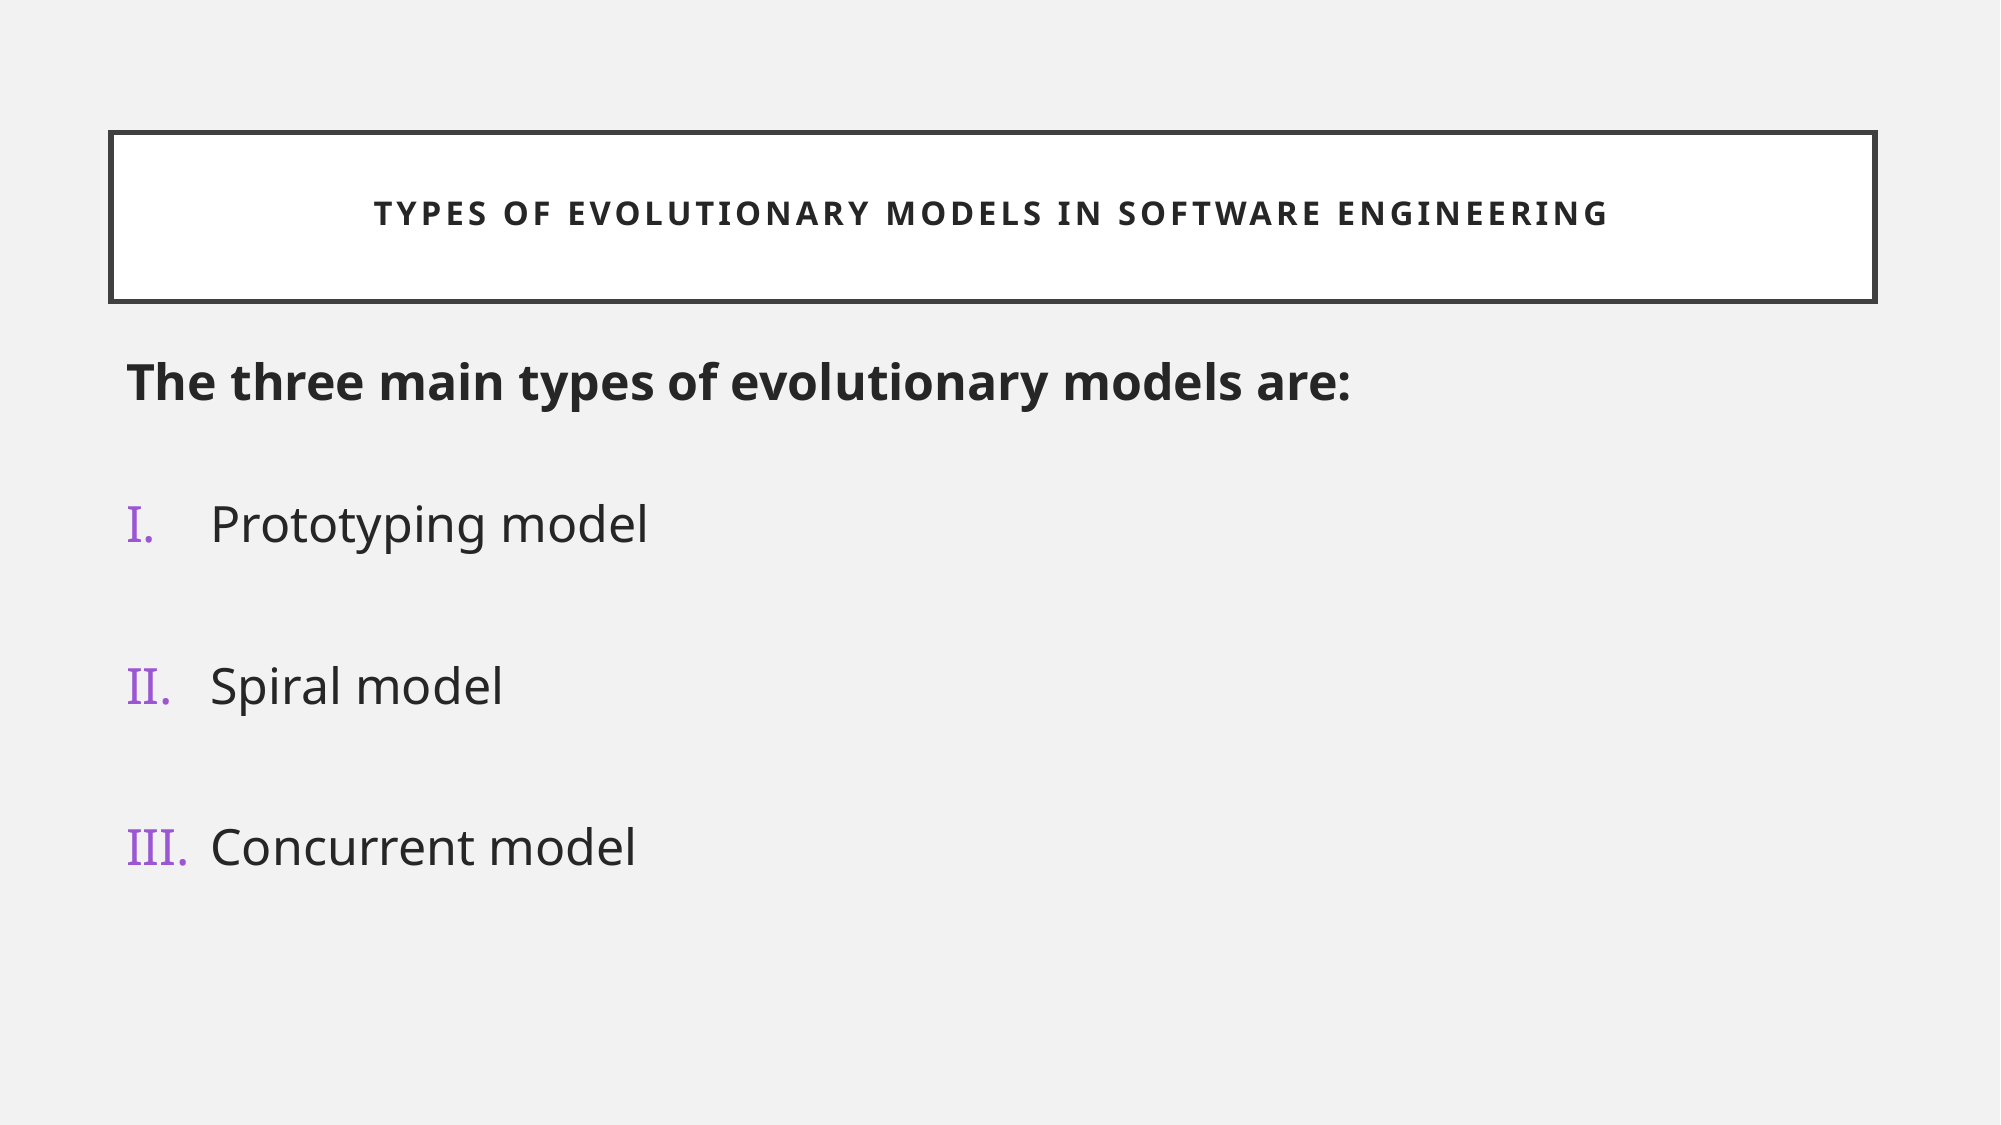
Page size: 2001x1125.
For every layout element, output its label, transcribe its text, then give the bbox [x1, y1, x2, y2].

title Types of Evolutionary Models in Software Engineering [108, 130, 1878, 304]
list The three main types of evolutionary models are: Prototyping model Spiral model Concurrent model [111, 343, 1876, 1027]
